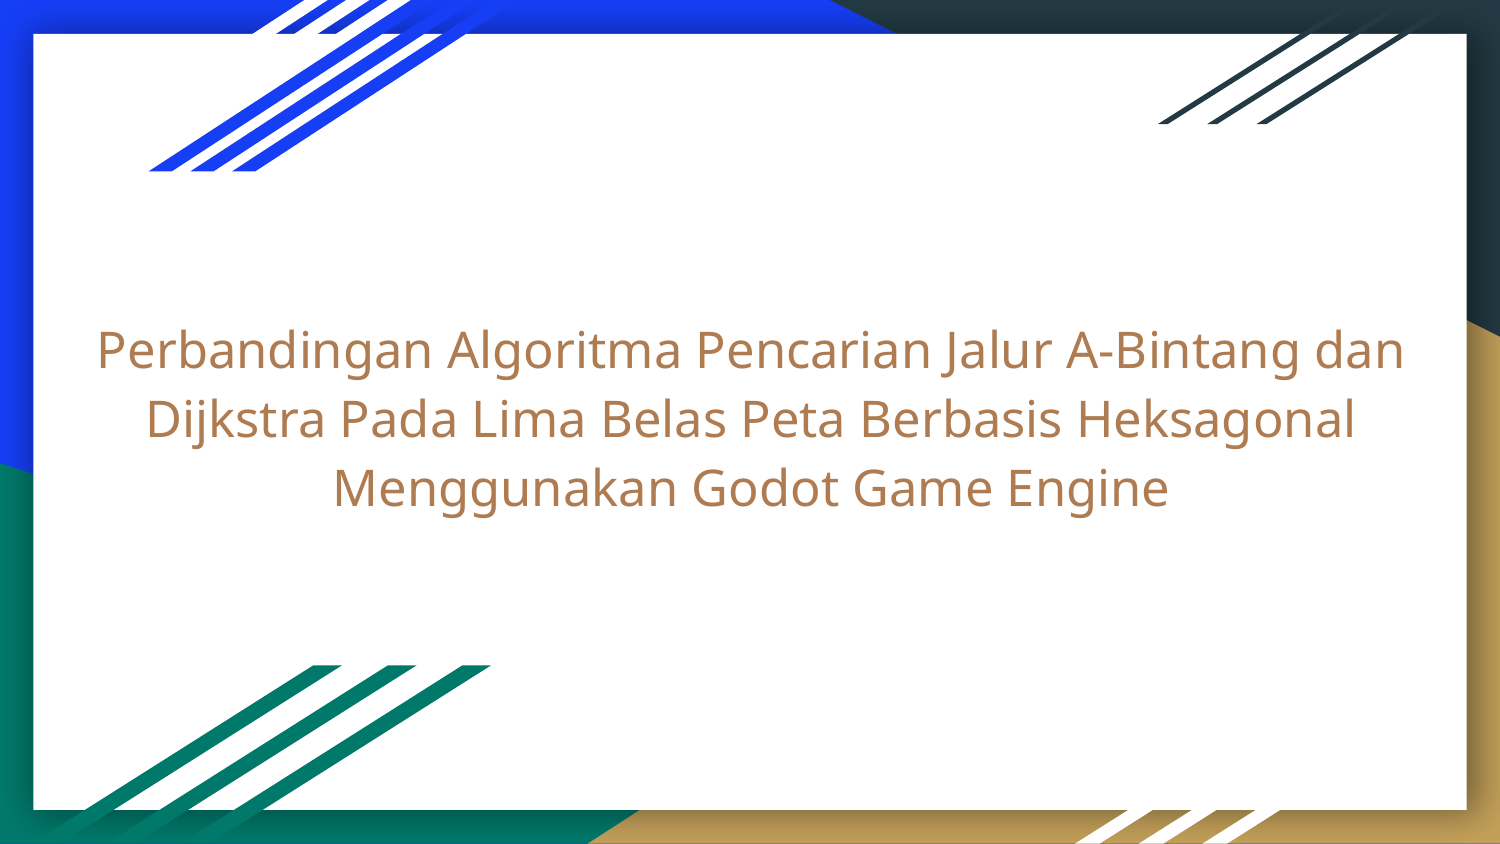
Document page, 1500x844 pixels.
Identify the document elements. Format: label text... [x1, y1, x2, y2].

title Perbandingan Algoritma Pencarian Jalur A-Bintang dan Dijkstra Pada Lima Belas Peta Berbasis Heksagonal Menggunakan Godot Game Engine [44, 298, 1461, 537]
